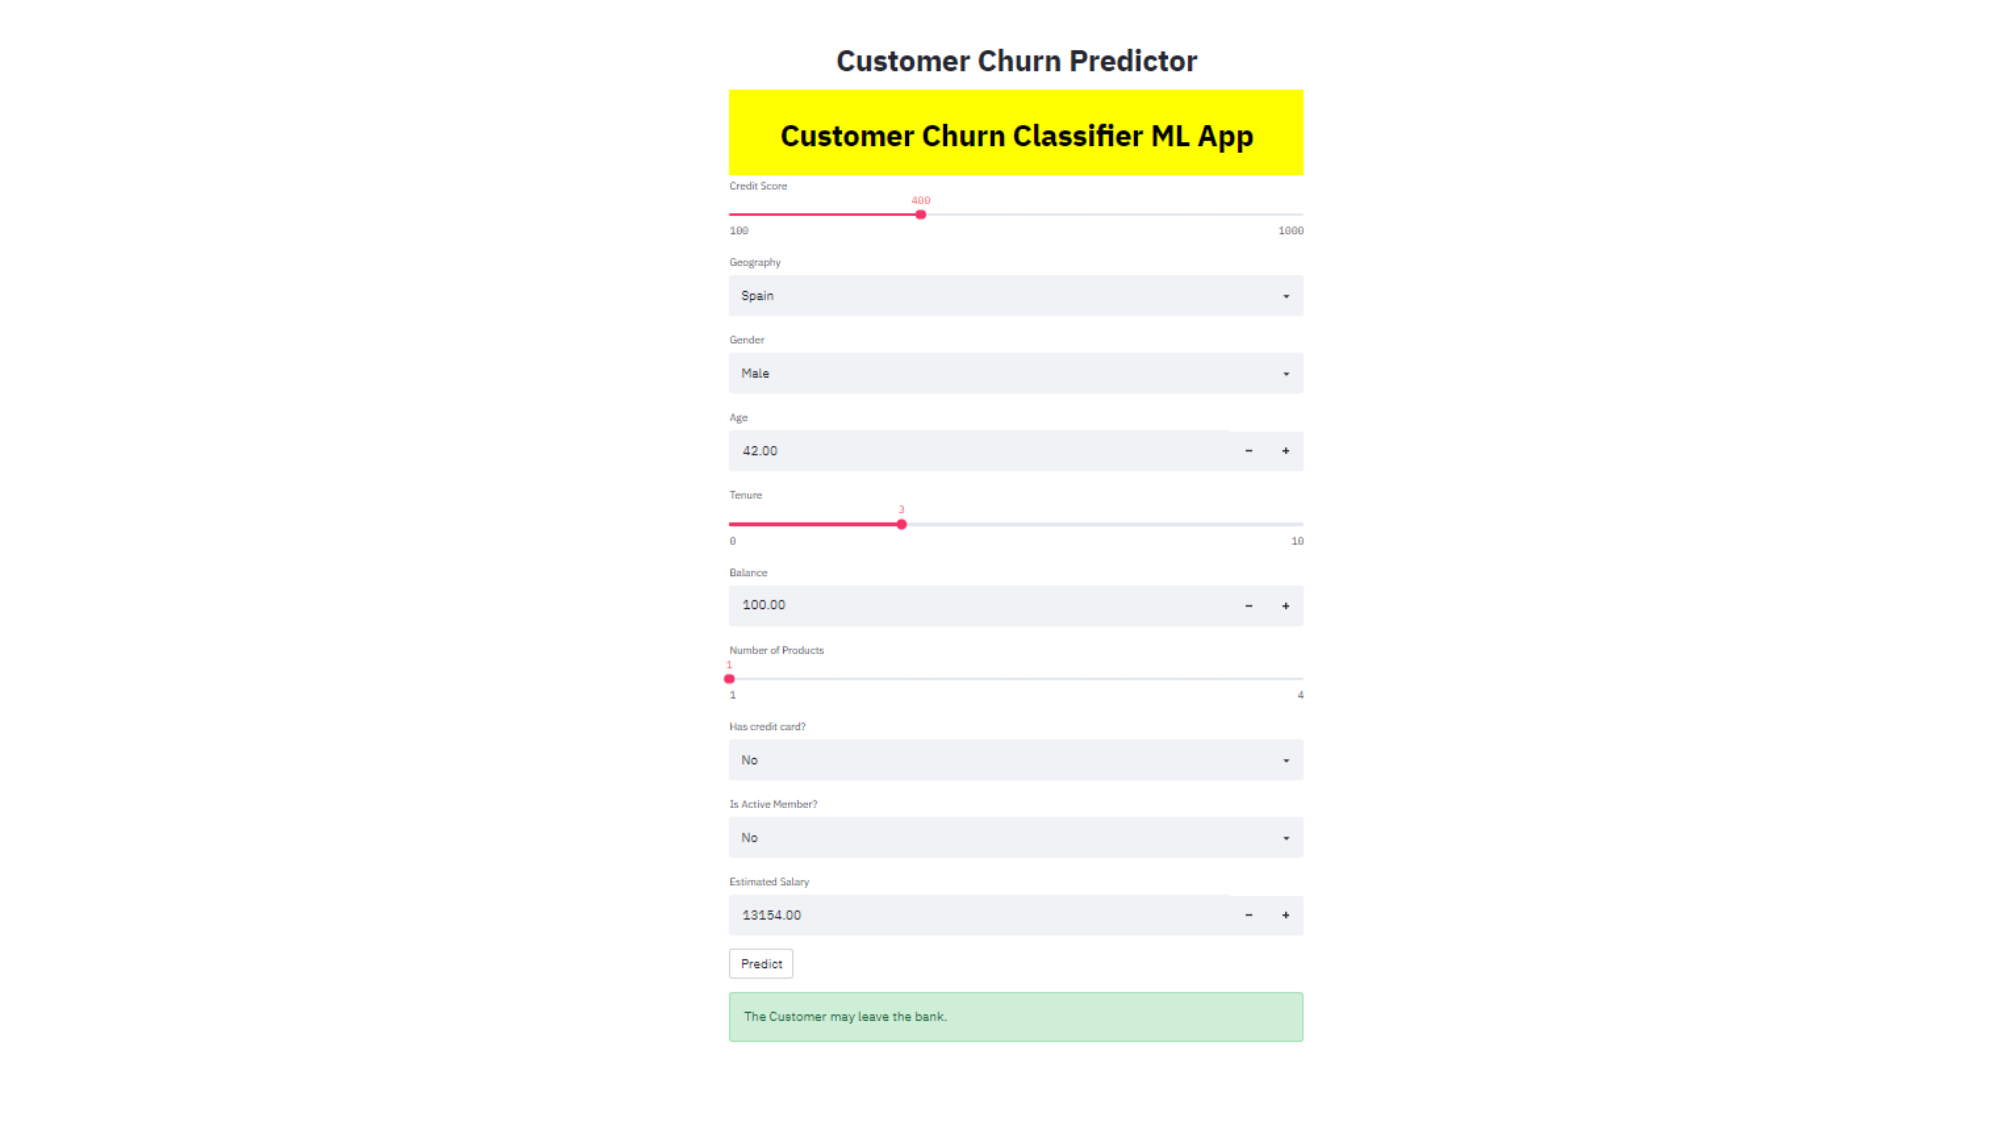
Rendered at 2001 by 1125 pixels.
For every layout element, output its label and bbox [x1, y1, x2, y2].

picture [431, 0, 1568, 1125]
